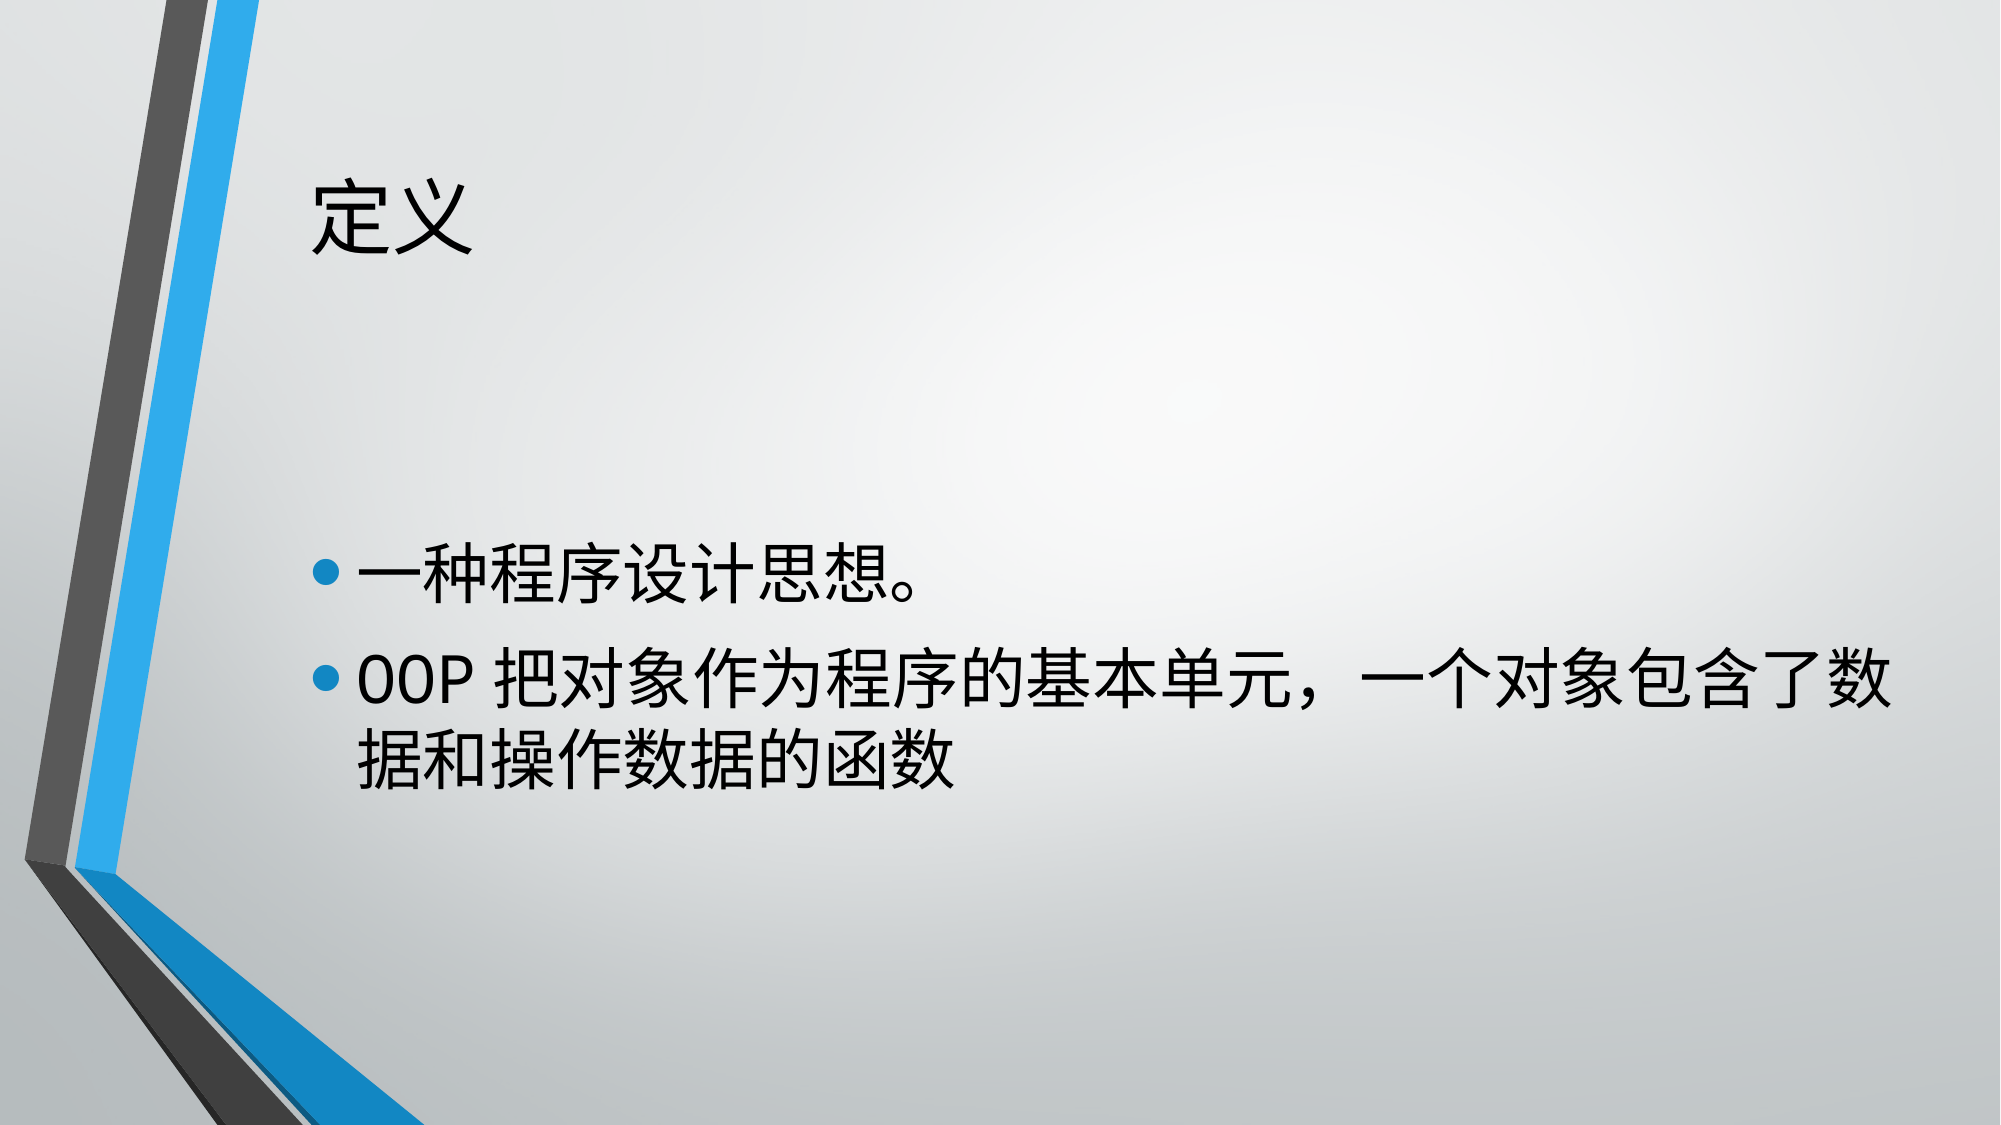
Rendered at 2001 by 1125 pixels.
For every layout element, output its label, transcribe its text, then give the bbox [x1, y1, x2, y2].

list 一种程序设计思想。 OOP把对象作为程序的基本单元，一个对象包含了数据和操作数据的函数 [294, 408, 1938, 921]
title 定义 [294, 71, 1938, 360]
